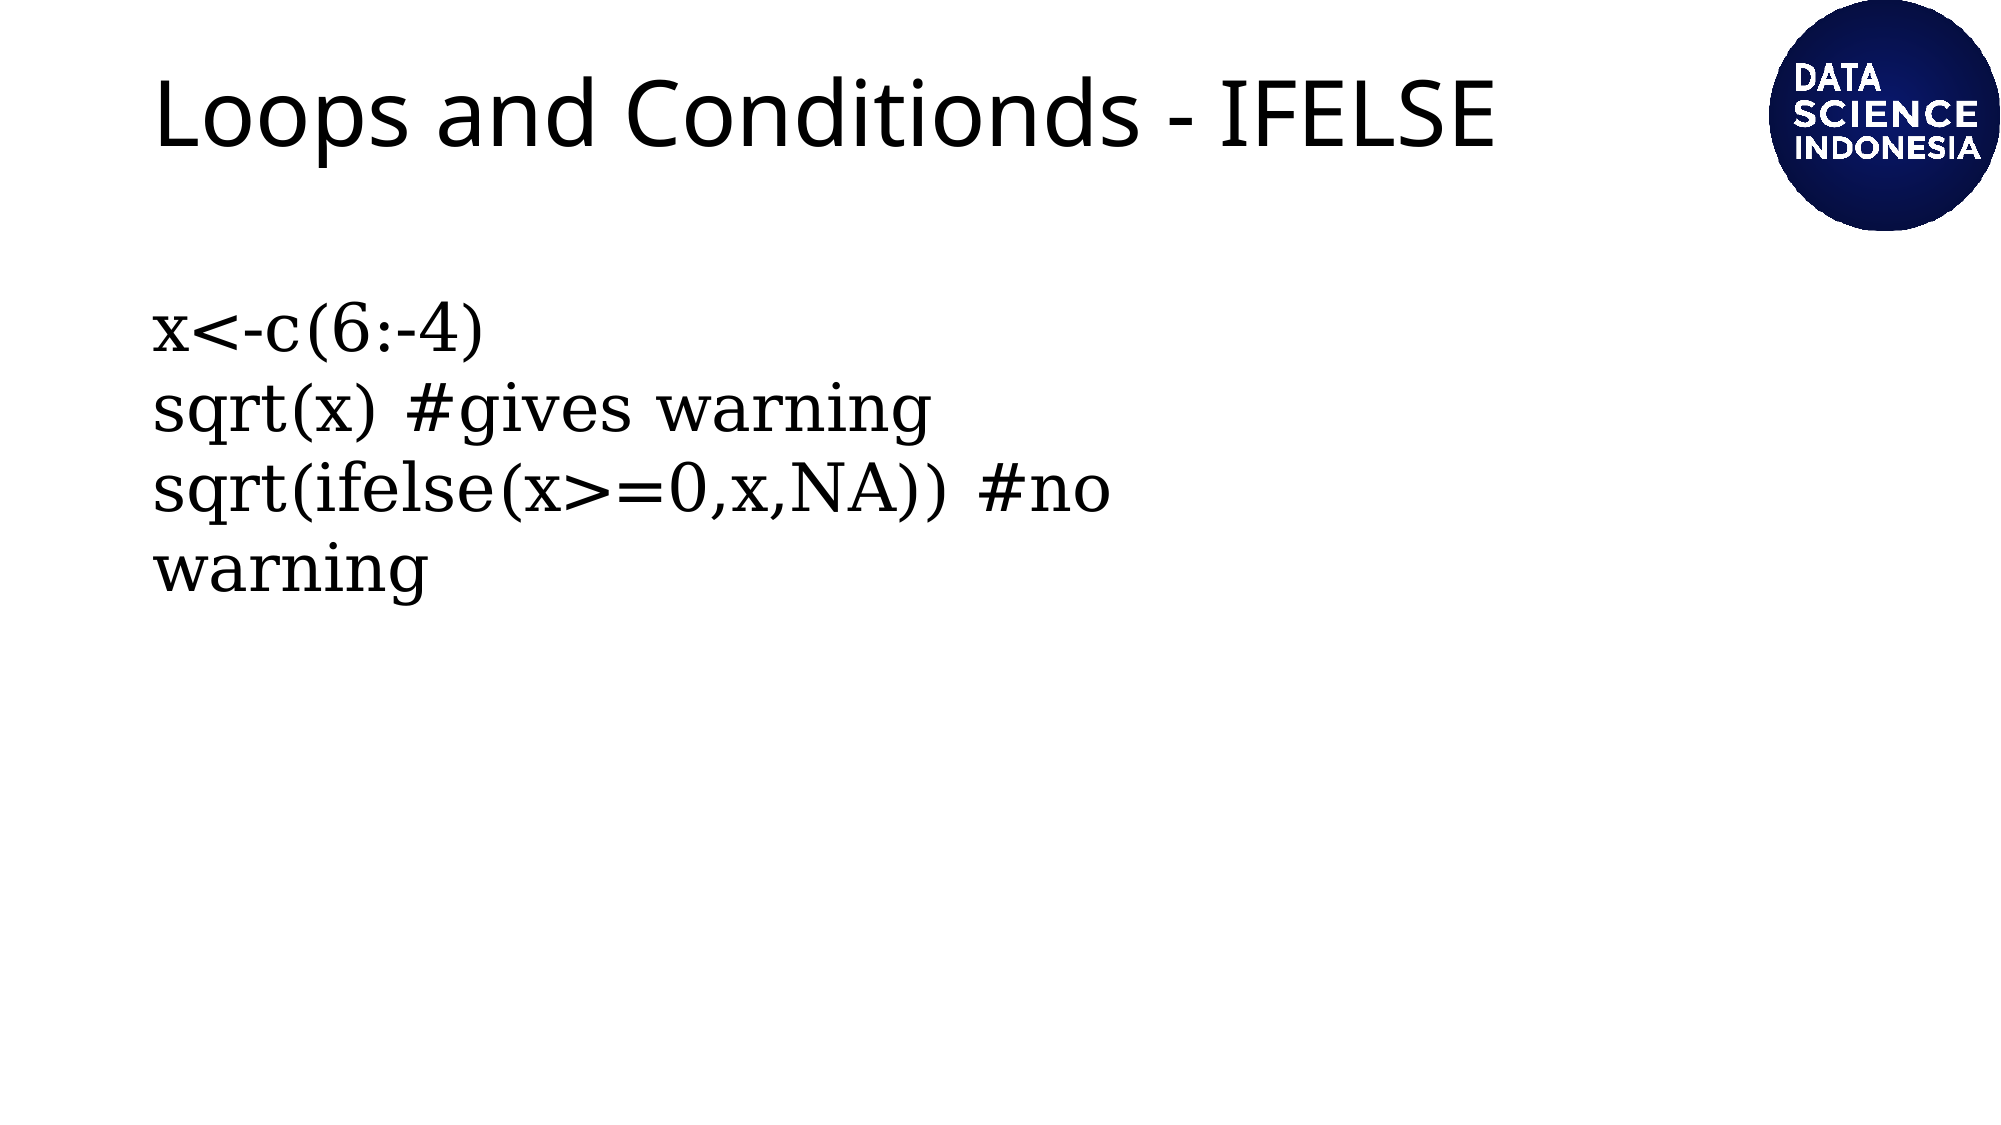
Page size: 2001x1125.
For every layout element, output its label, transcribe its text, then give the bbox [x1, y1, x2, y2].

title Loops and Conditionds - IFELSE [137, 59, 1863, 278]
picture [1769, 0, 2000, 231]
text_box x<-c(6:-4) sqrt(x) #gives warning sqrt(ifelse(x>=0,x,NA)) #no warning [137, 277, 1410, 612]
